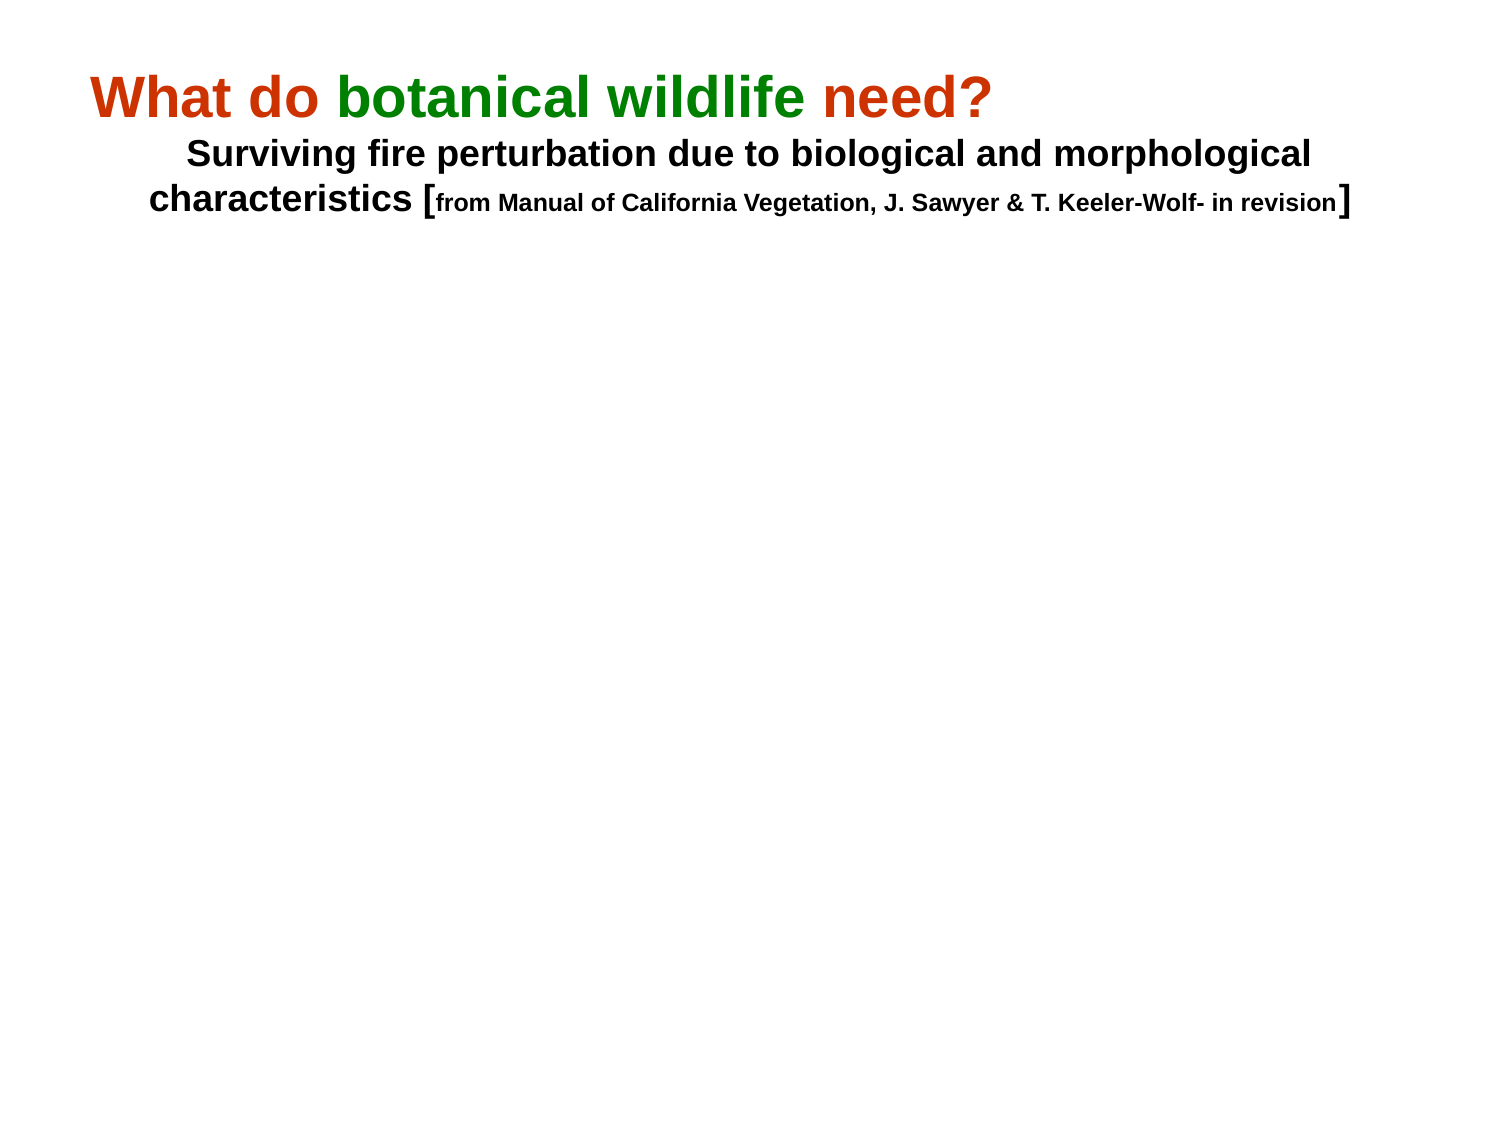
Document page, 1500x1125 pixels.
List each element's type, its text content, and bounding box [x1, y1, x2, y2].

text_box What do botanical wildlife need? Surviving fire perturbation due to biological and morphological characteristics [from Manual of California Vegetation, J. Sawyer & T. Keeler-Wolf- in revision] [74, 45, 1425, 233]
